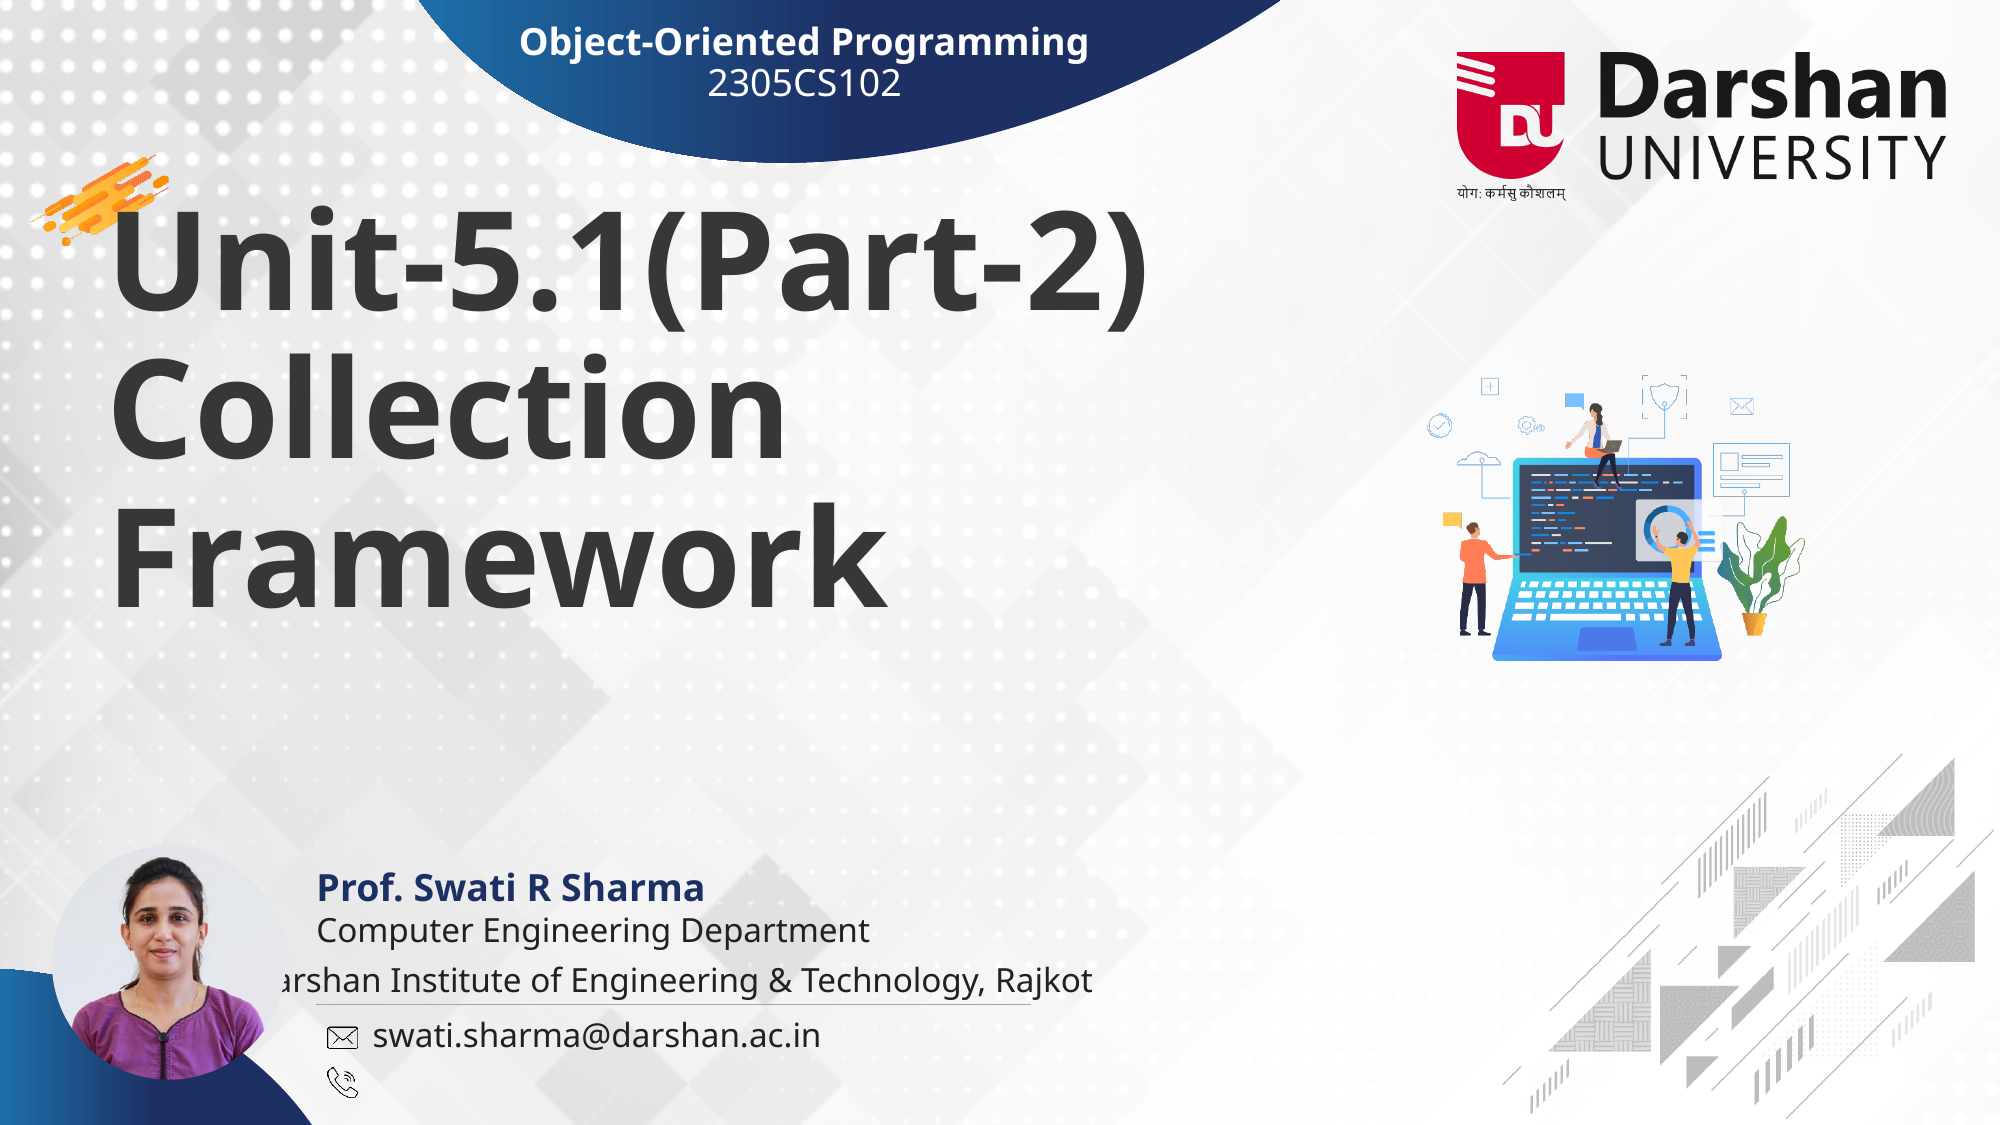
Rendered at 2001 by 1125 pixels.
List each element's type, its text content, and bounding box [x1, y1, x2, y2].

list Computer Engineering Department [301, 913, 915, 956]
picture [1384, 343, 1847, 692]
picture [327, 1022, 357, 1053]
picture [1457, 52, 1946, 201]
picture [10, 137, 189, 265]
list swati.sharma@darshan.ac.in [357, 1013, 971, 1061]
picture [327, 1067, 358, 1098]
list Prof. Swati R Sharma [301, 865, 1217, 913]
title Unit-5.1(Part-2) Collection Framework [91, 184, 1526, 608]
list Object-Oriented Programming 2305CS102 [423, 3, 1186, 124]
picture [51, 845, 286, 1080]
